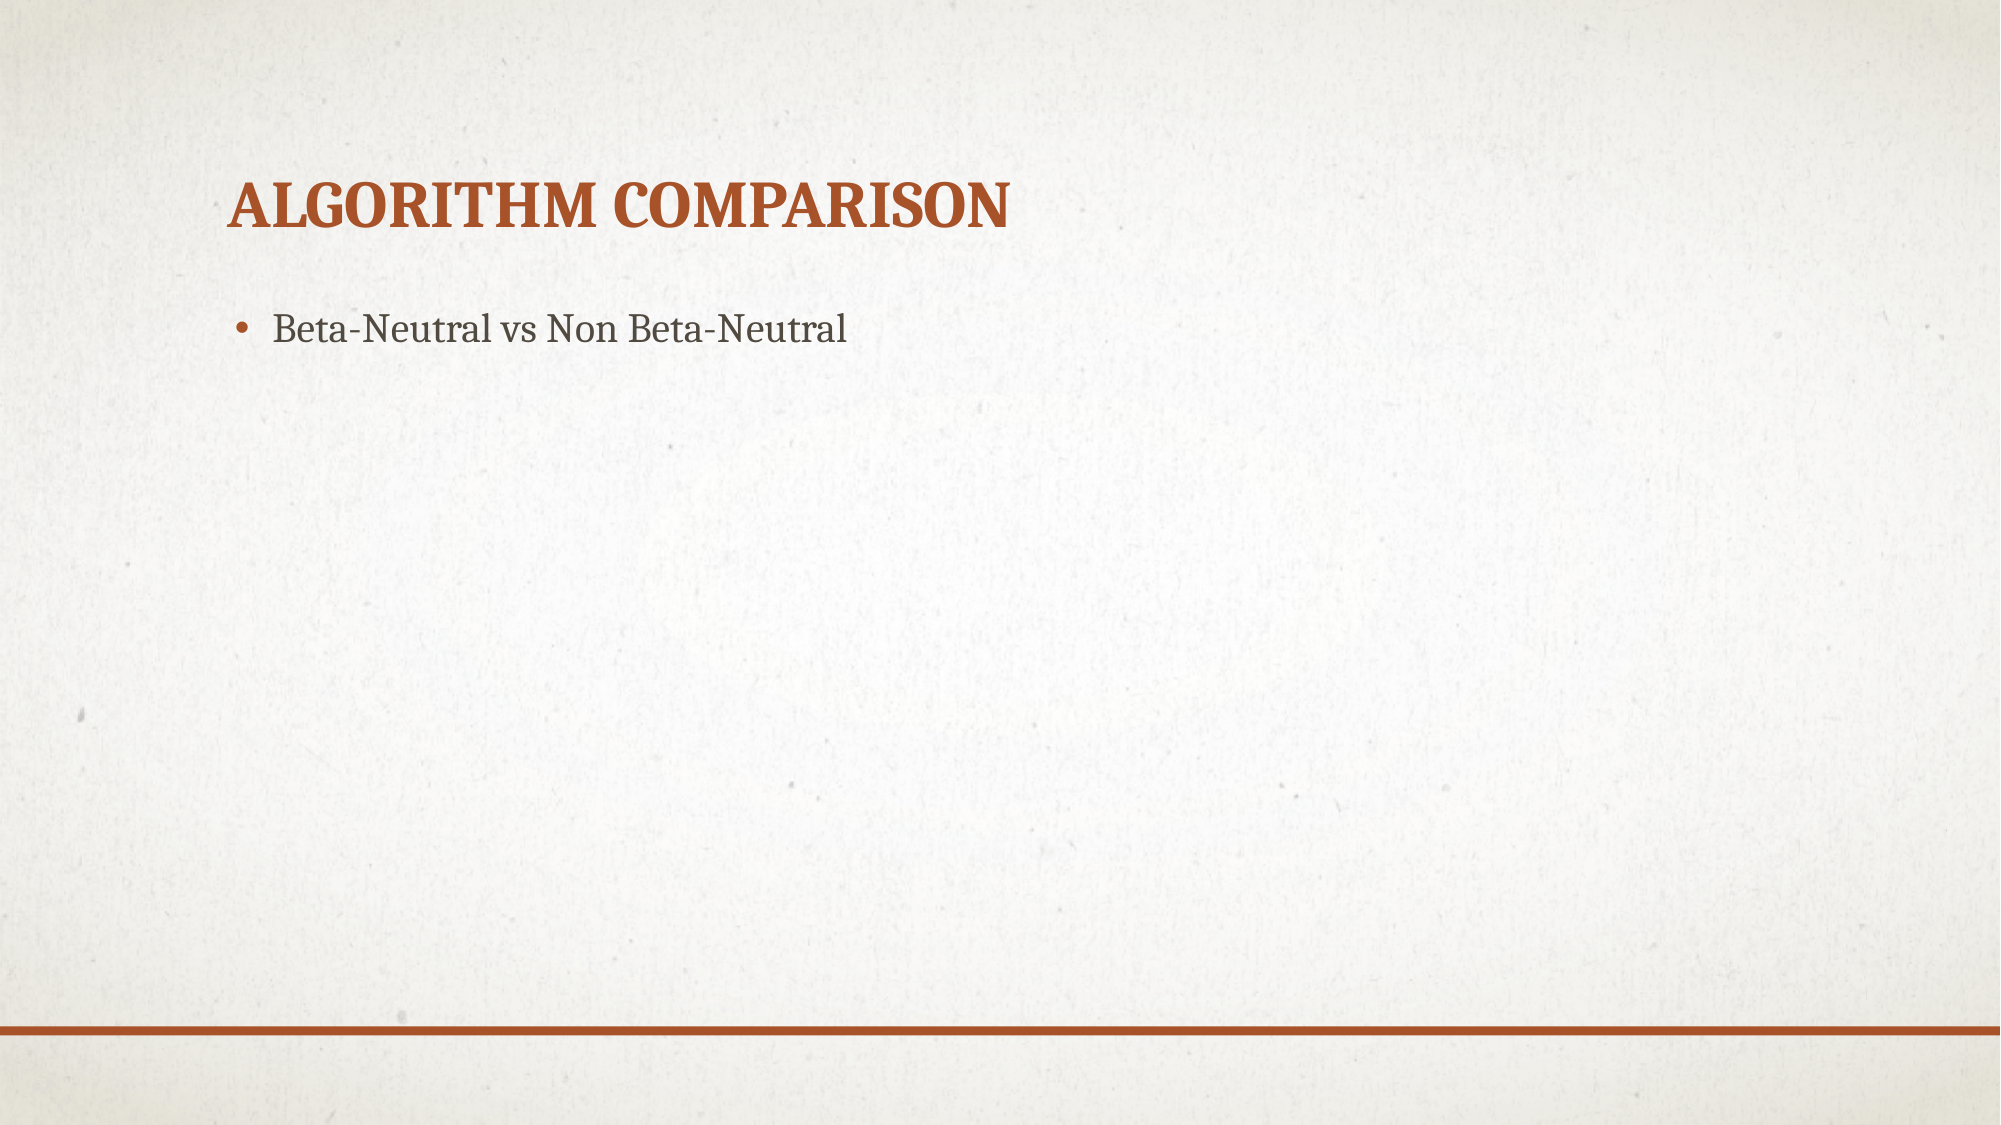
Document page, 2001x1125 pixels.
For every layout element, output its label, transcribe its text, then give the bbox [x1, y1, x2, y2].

list Beta-Neutral vs Non Beta-Neutral [212, 299, 988, 975]
title Algorithm Comparison [212, 62, 1788, 250]
picture [0, 0, 2001, 1125]
